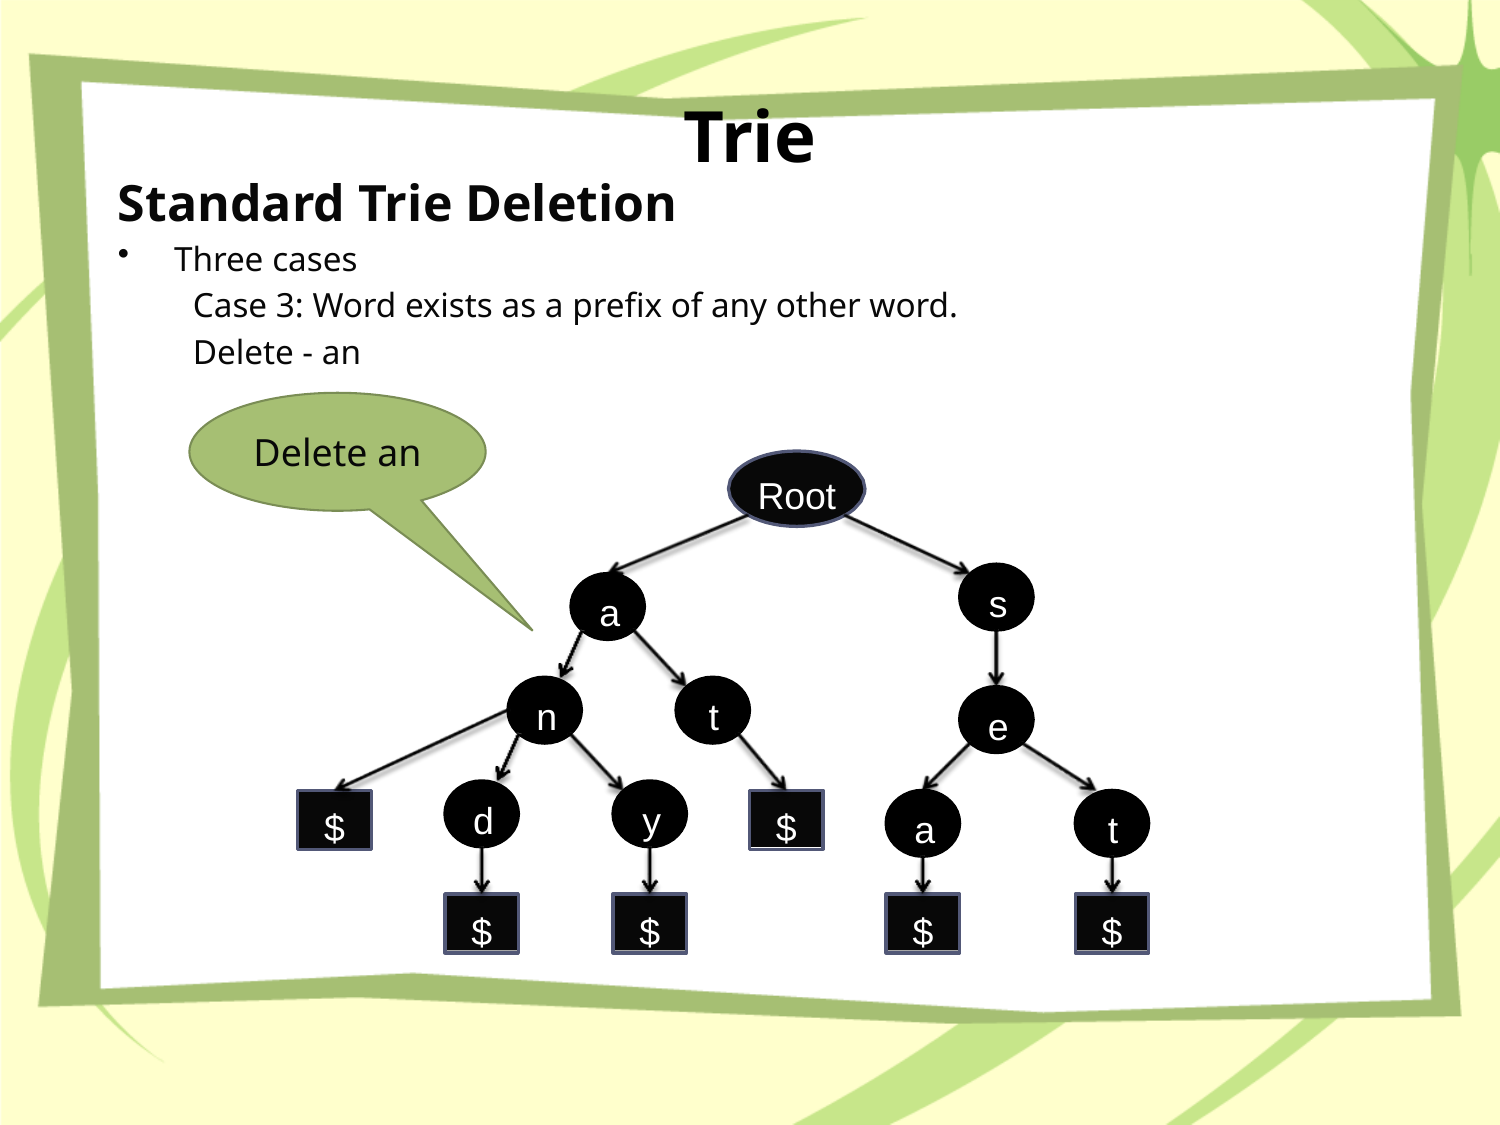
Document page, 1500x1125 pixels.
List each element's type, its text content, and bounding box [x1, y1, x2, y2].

title Trie [75, 75, 1425, 194]
text_box Standard Trie Deletion Three cases Case 3: Word exists as a prefix of any other word. Delete - an [102, 163, 1346, 927]
text_box Delete an [188, 391, 487, 510]
picture [0, 0, 1500, 1125]
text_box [297, 450, 1151, 951]
